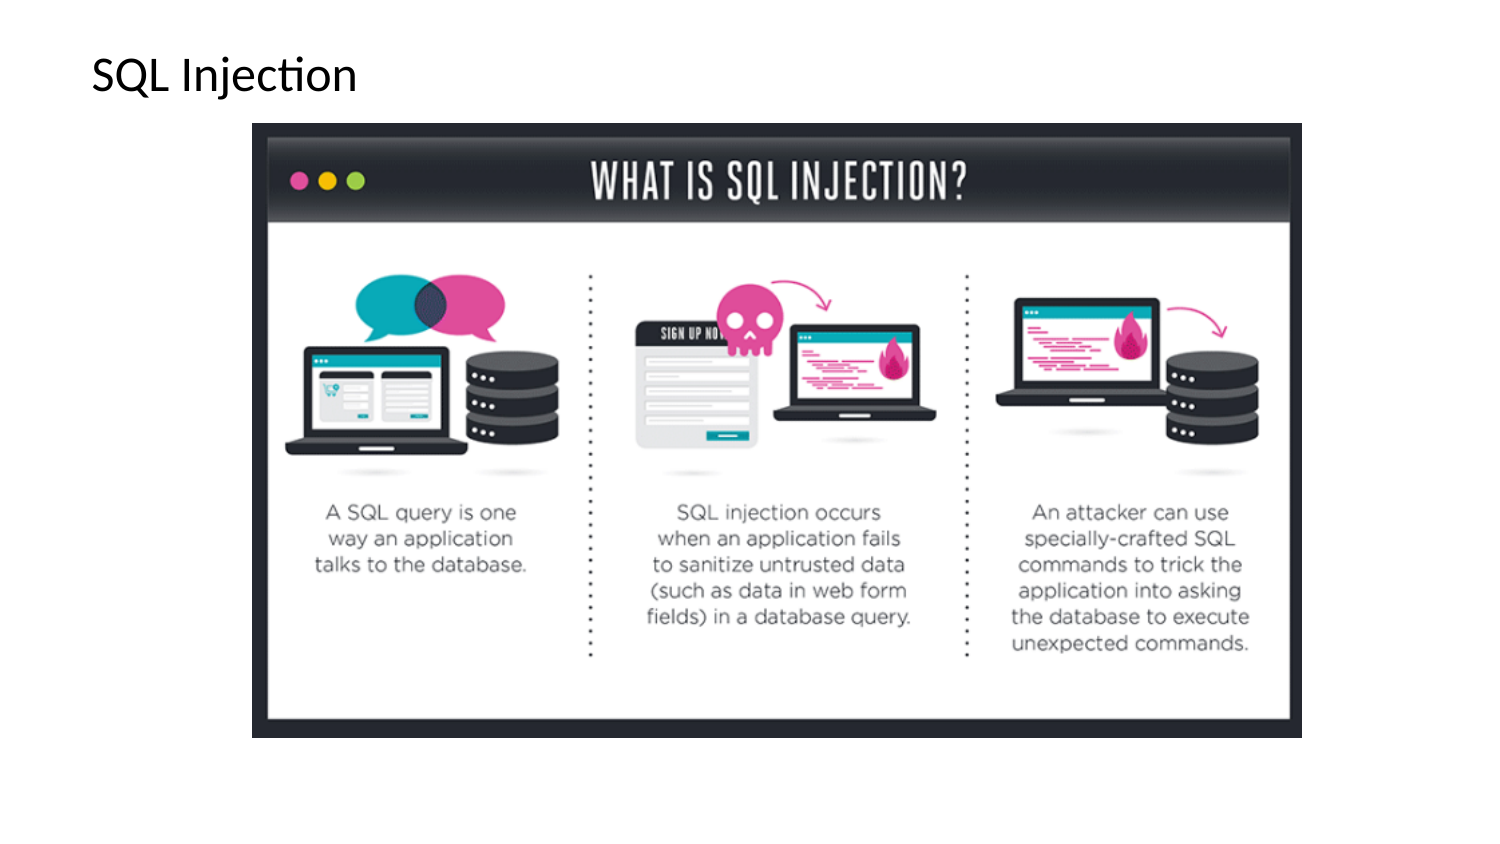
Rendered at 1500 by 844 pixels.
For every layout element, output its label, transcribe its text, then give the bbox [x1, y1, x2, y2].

picture [251, 123, 1302, 738]
list SQL Injection [76, 25, 1403, 773]
